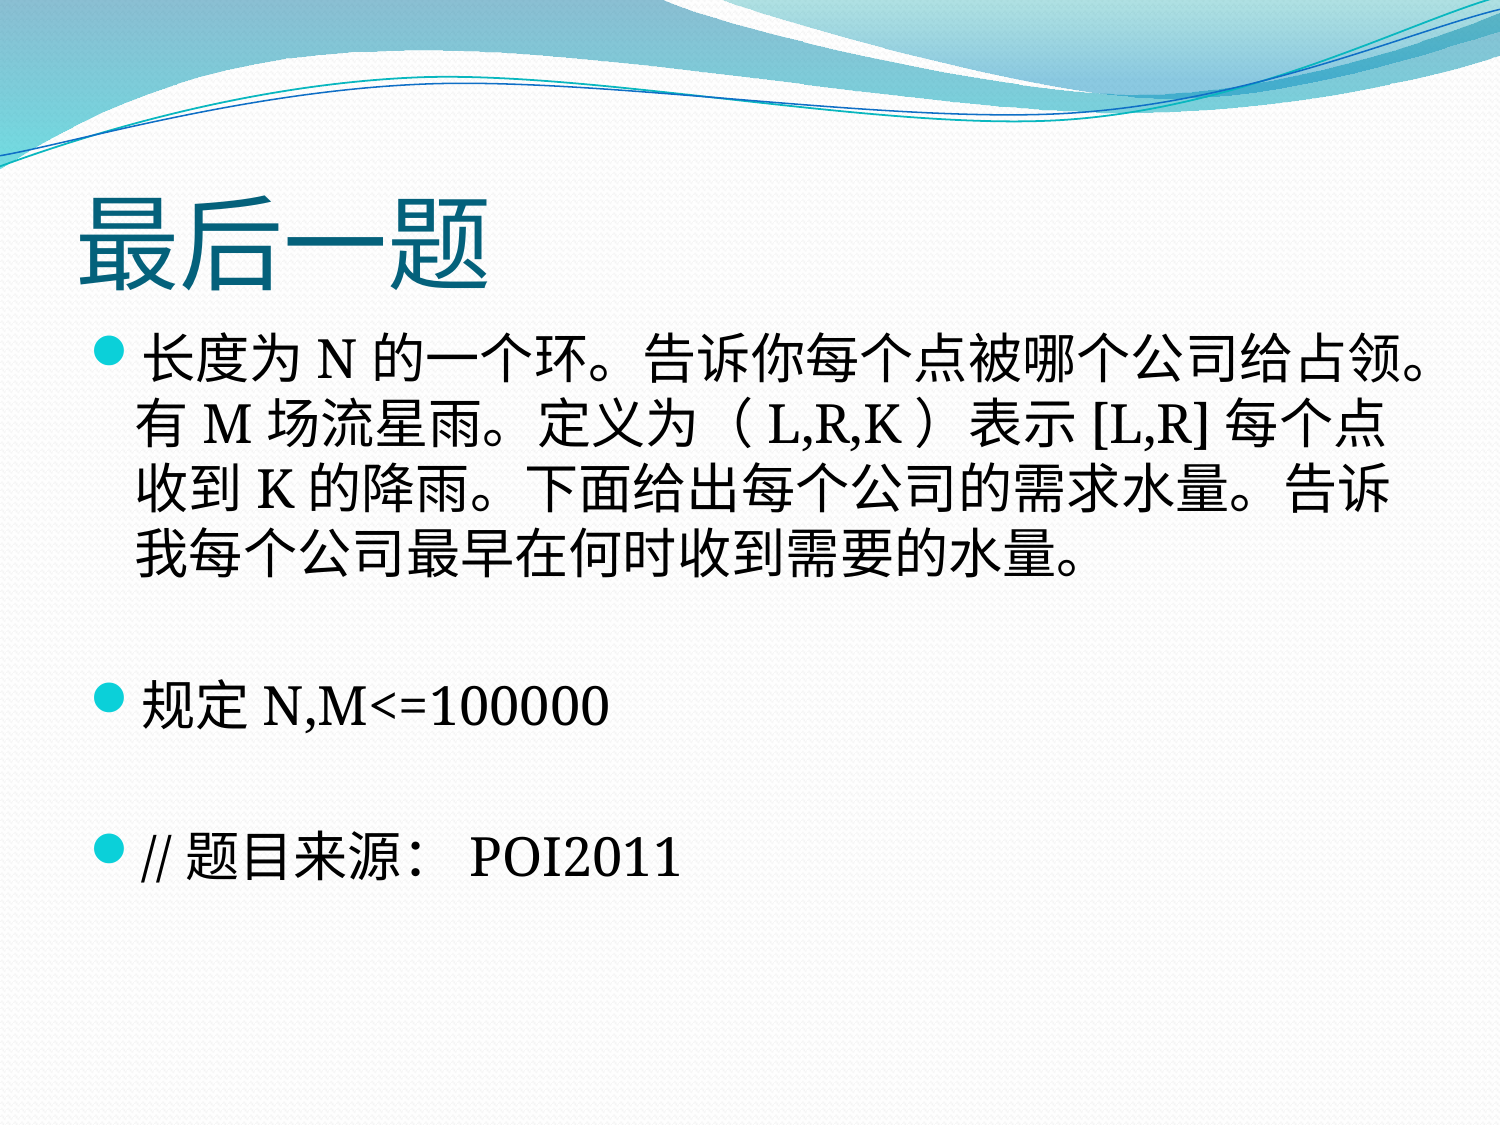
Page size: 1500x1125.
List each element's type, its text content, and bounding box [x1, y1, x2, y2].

list 长度为N的一个环。告诉你每个点被哪个公司给占领。有M场流星雨。定义为（L,R,K）表示[L,R]每个点收到K的降雨。下面给出每个公司的需求水量。告诉我每个公司最早在何时收到需要的水量。 规定N,M<=100000 //题目来源：POI2011 [75, 317, 1425, 1038]
title 最后一题 [75, 115, 1425, 303]
